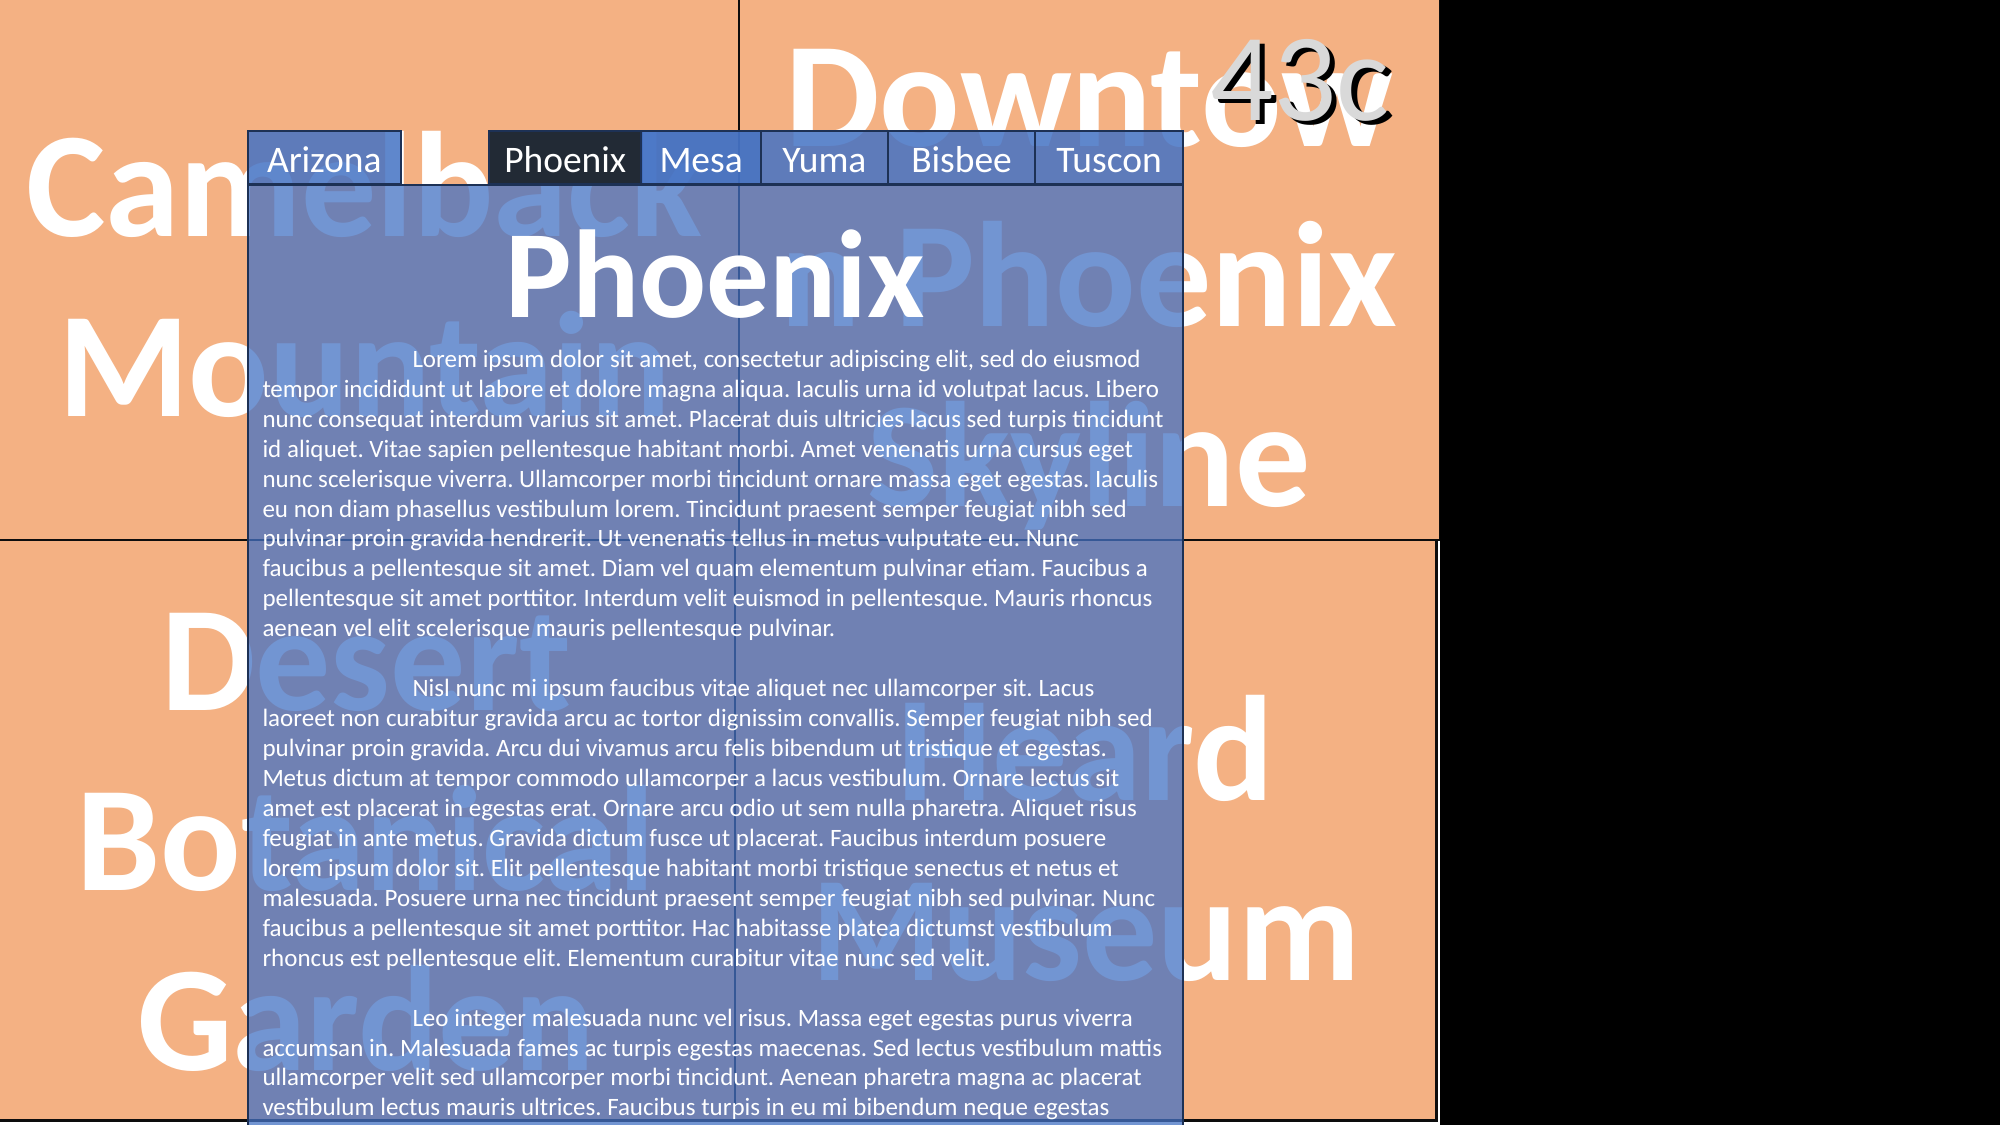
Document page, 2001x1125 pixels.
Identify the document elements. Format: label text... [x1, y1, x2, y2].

text_box Phoenix [488, 130, 640, 185]
text_box Yuma [760, 130, 887, 185]
text_box Desert Botanical Garden [0, 541, 247, 1122]
text_box Heard Museum [1184, 541, 1438, 1122]
text_box Phoenix Lorem ipsum dolor sit amet, consectetur adipiscing elit, sed do eiusmod tempor incididunt ut labore et dolore magna aliqua. Iaculis urna id volutpat lacus. Libero nunc consequat interdum varius sit amet. Placerat duis ultricies lacus sed turpis tincidunt id aliquet. Vitae sapien pellentesque habitant morbi. Amet venenatis urna cursus eget nunc scelerisque viverra. Ullamcorper morbi tincidunt ornare massa eget egestas. Iaculis eu non diam phasellus vestibulum lorem. Tincidunt praesent semper feugiat nibh sed pulvinar proin gravida hendrerit. Ut venenatis tellus in metus vulputate eu. Nunc faucibus a pellentesque sit amet. Diam vel quam elementum pulvinar etiam. Faucibus a pellentesque sit amet porttitor. Interdum velit euismod in pellentesque. Mauris rhoncus aenean vel elit scelerisque mauris pellentesque pulvinar. Nisl nunc mi ipsum faucibus vitae aliquet nec ullamcorper sit. Lacus laoreet non curabitur gravida arcu ac tortor dignissim convallis. Semper feugiat nibh sed pulvinar proin gravida. Arcu dui vivamus arcu felis bibendum ut tristique et egestas. Metus dictum at tempor commodo ullamcorper a lacus vestibulum. Ornare lectus sit amet est placerat in egestas erat. Ornare arcu odio ut sem nulla pharetra. Aliquet risus feugiat in ante metus. Gravida dictum fusce ut placerat. Faucibus interdum posuere lorem ipsum dolor sit. Elit pellentesque habitant morbi tristique senectus et netus et malesuada. Posuere urna nec tincidunt praesent semper feugiat nibh sed pulvinar. Nunc faucibus a pellentesque sit amet porttitor. Hac habitasse platea dictumst vestibulum rhoncus est pellentesque elit. Elementum curabitur vitae nunc sed velit. Leo integer malesuada nunc vel risus. Massa eget egestas purus viverra accumsan in. Malesuada fames ac turpis egestas maecenas. Sed lectus vestibulum mattis ullamcorper velit sed ullamcorper morbi tincidunt. Aenean pharetra magna ac placerat vestibulum lectus mauris ultrices. Faucibus turpis in eu mi bibendum neque egestas [247, 184, 1184, 1125]
text_box Downtown Phoenix Skyline [738, 0, 1440, 541]
text_box 43c [1200, 0, 1410, 157]
text_box [1440, 0, 2000, 1125]
text_box Bisbee [887, 130, 1034, 185]
text_box Camelback Mountain [0, 0, 738, 541]
text_box 43c [1195, 0, 1405, 153]
text_box Mesa [640, 130, 760, 185]
text_box Arizona [247, 130, 402, 185]
text_box Tuscon [1034, 130, 1184, 185]
